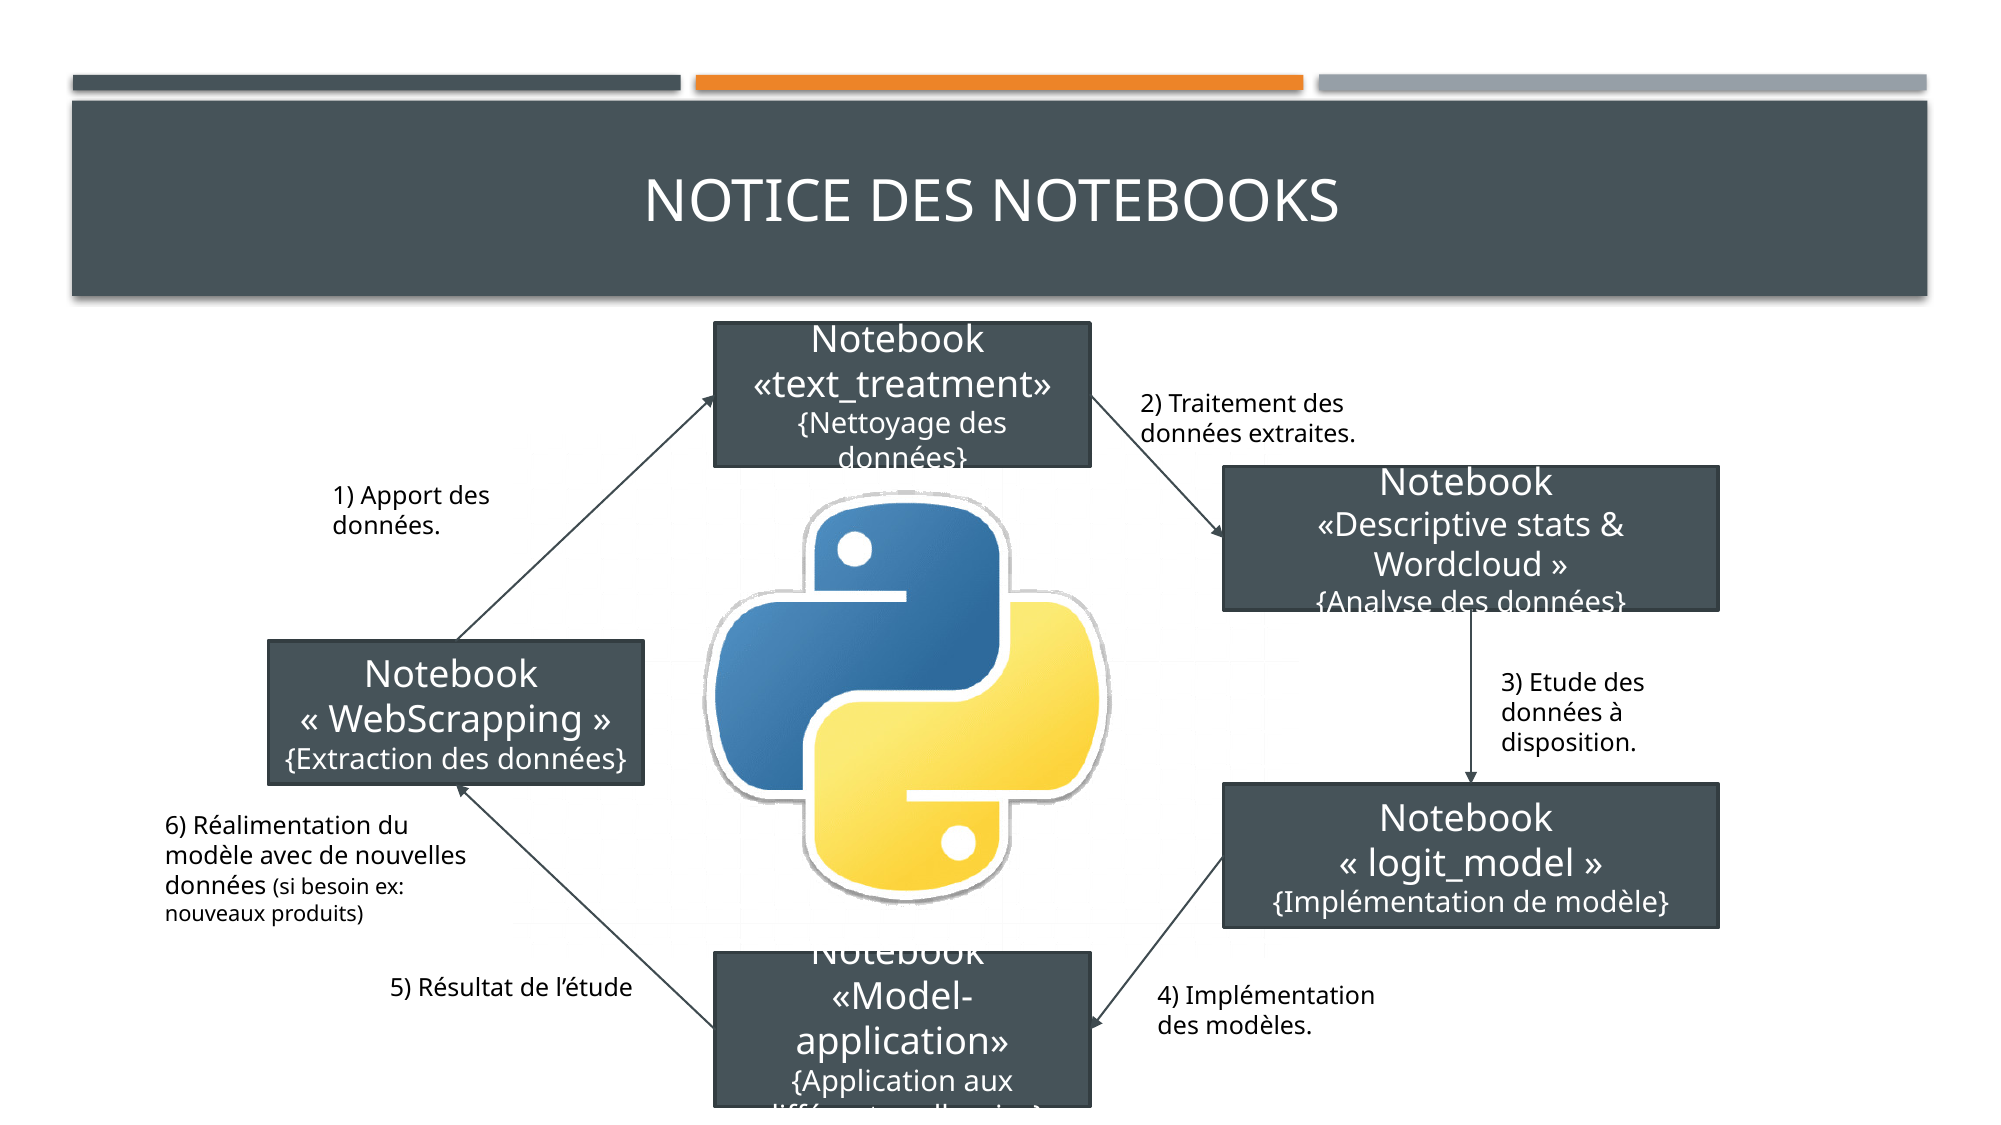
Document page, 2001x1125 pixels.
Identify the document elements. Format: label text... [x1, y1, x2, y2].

text_box Notebook «text_treatment» {Nettoyage des données} [713, 321, 1092, 432]
text_box Notebook « WebScrapping » {Extraction des données} [267, 639, 506, 786]
title Notice des notebooks [95, 115, 1905, 282]
text_box Notebook «Descriptive stats & Wordcloud » {Analyse des données} [1306, 465, 1720, 612]
text_box 2) Traitement des données extraites. [1125, 380, 1402, 455]
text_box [1089, 394, 1225, 539]
text_box 3) Etude des données à disposition. [1486, 659, 1763, 764]
text_box 1) Apport des données. [317, 472, 449, 547]
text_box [455, 783, 716, 1031]
text_box Notebook « logit_model » {Implémentation de modèle} [1306, 782, 1720, 929]
text_box 4) Implémentation des modèles. [1142, 971, 1420, 1047]
text_box 6) Réalimentation du modèle avec de nouvelles données (si besoin ex: nouveaux produits) [149, 801, 449, 933]
text_box Notebook «Model-application» {Application aux différentes allergies} [713, 969, 1092, 1108]
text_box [455, 394, 716, 642]
text_box 5) Résultat de l’étude [375, 964, 449, 1010]
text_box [1089, 855, 1225, 1031]
picture [512, 433, 1299, 959]
